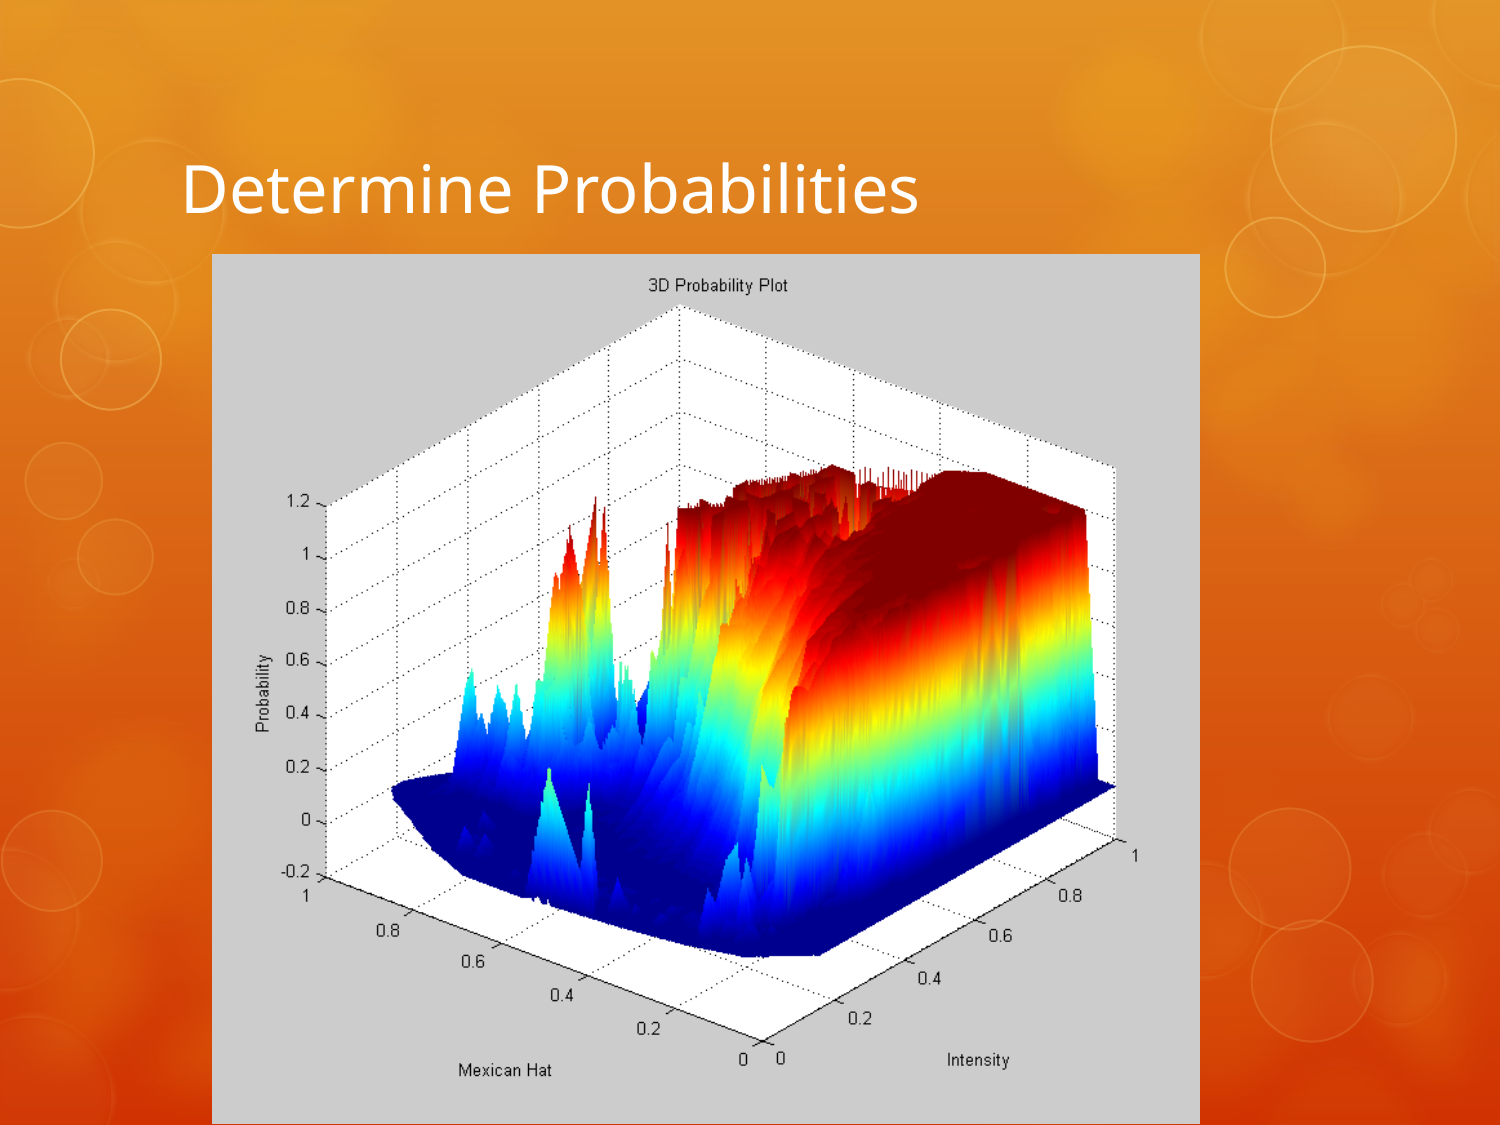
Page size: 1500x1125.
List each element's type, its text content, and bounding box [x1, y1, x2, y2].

title Determine Probabilities [165, 110, 1335, 263]
picture [211, 254, 1201, 1125]
